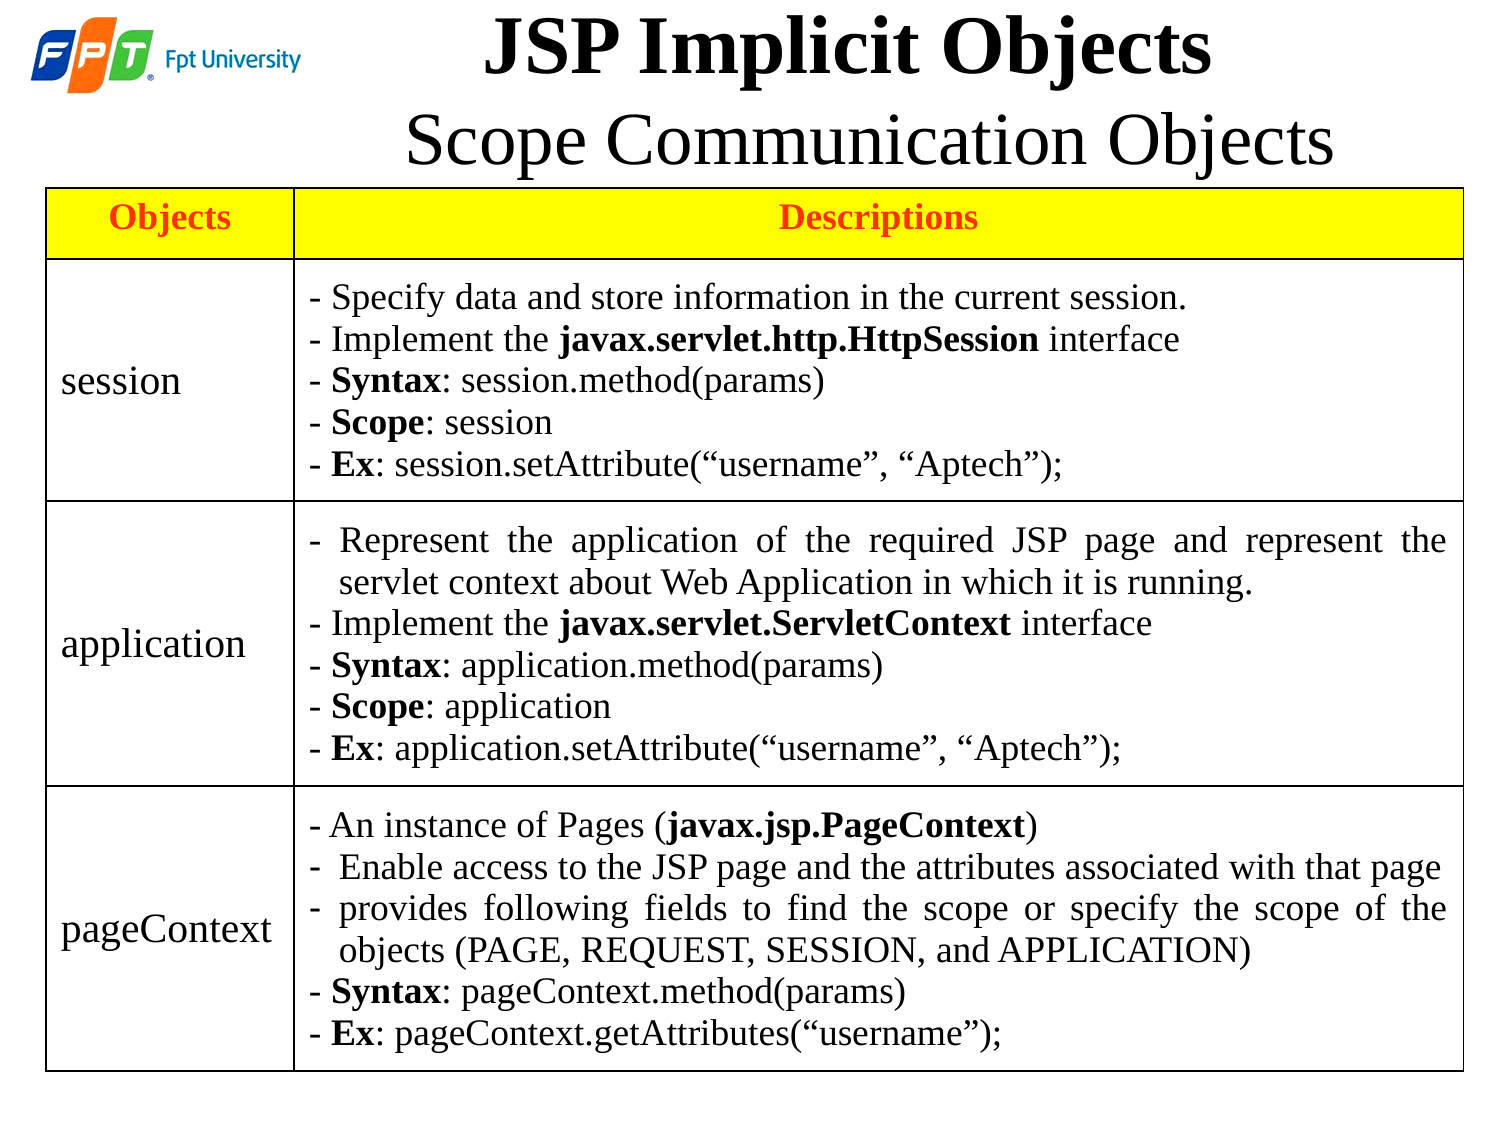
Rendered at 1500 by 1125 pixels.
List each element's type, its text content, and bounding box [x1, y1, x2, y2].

table_cell - Specify data and store information in the current session. - Implement the javax.servlet.http.HttpSession interface - Syntax: session.method(params) - Scope: session - Ex: session.setAttribute(“username”, “Aptech”); [295, 260, 1463, 500]
table_header Objects [47, 189, 293, 258]
table_cell application [47, 502, 293, 785]
picture [0, 0, 217, 122]
title JSP Implicit Objects Scope Communication Objects [217, 0, 1500, 189]
table_cell pageContext [47, 787, 293, 1070]
table_header Descriptions [295, 189, 1463, 258]
table_cell - An instance of Pages (javax.jsp.PageContext) Enable access to the JSP page and the attributes associated with that page provides following fields to find the scope or specify the scope of the objects (PAGE, REQUEST, SESSION, and APPLICATION) - Syntax: pageContext.method(params) - Ex: pageContext.getAttributes(“username”); [295, 787, 1463, 1070]
table_cell session [47, 260, 293, 500]
table_cell - Represent the application of the required JSP page and represent the servlet context about Web Application in which it is running. - Implement the javax.servlet.ServletContext interface - Syntax: application.method(params) - Scope: application - Ex: application.setAttribute(“username”, “Aptech”); [295, 502, 1463, 785]
